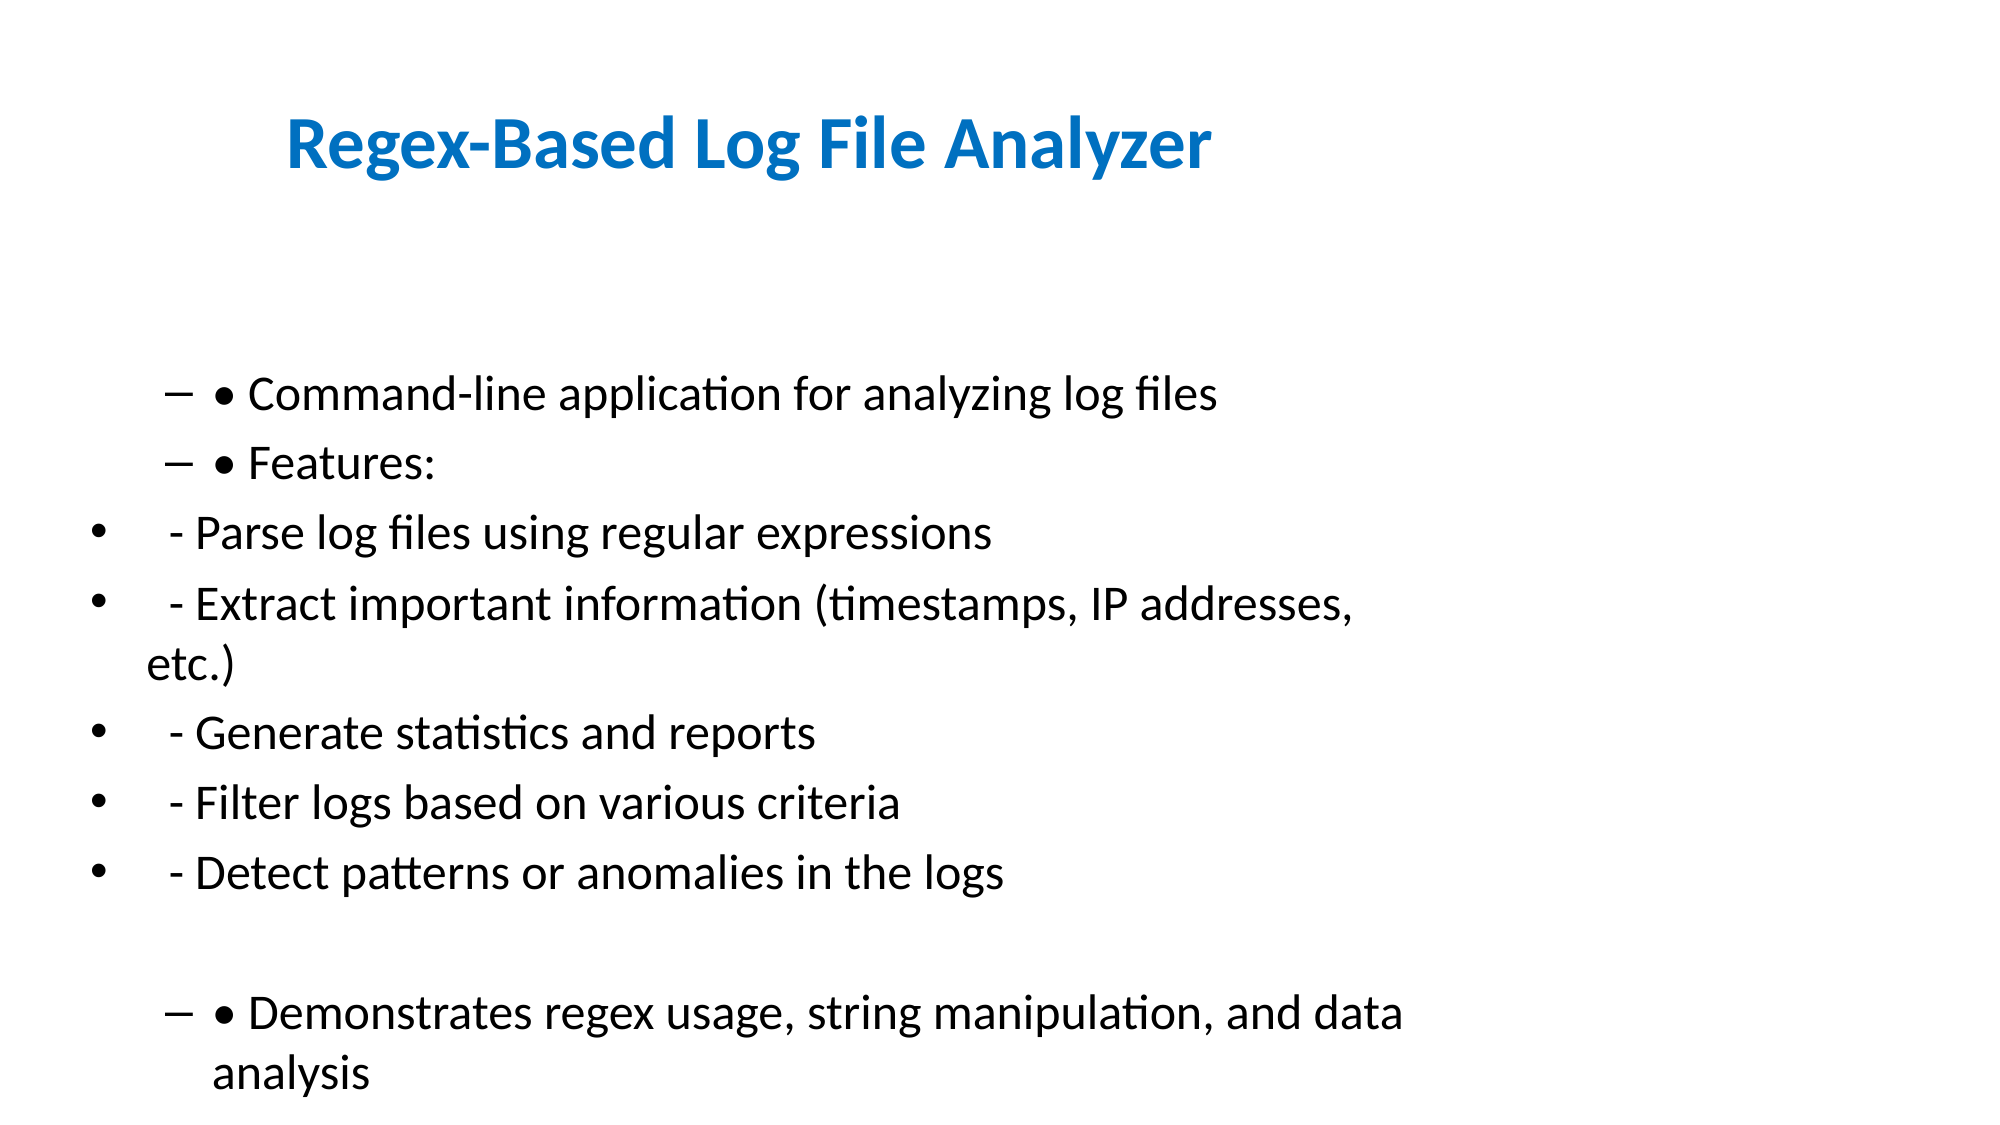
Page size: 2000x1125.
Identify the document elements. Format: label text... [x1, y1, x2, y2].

list • Command-line application for analyzing log files • Features: - Parse log files using regular expressions - Extract important information (timestamps, IP addresses, etc.) - Generate statistics and reports - Filter logs based on various criteria - Detect patterns or anomalies in the logs • Demonstrates regex usage, string manipulation, and data analysis [75, 262, 1425, 1005]
title Regex-Based Log File Analyzer [75, 45, 1425, 233]
